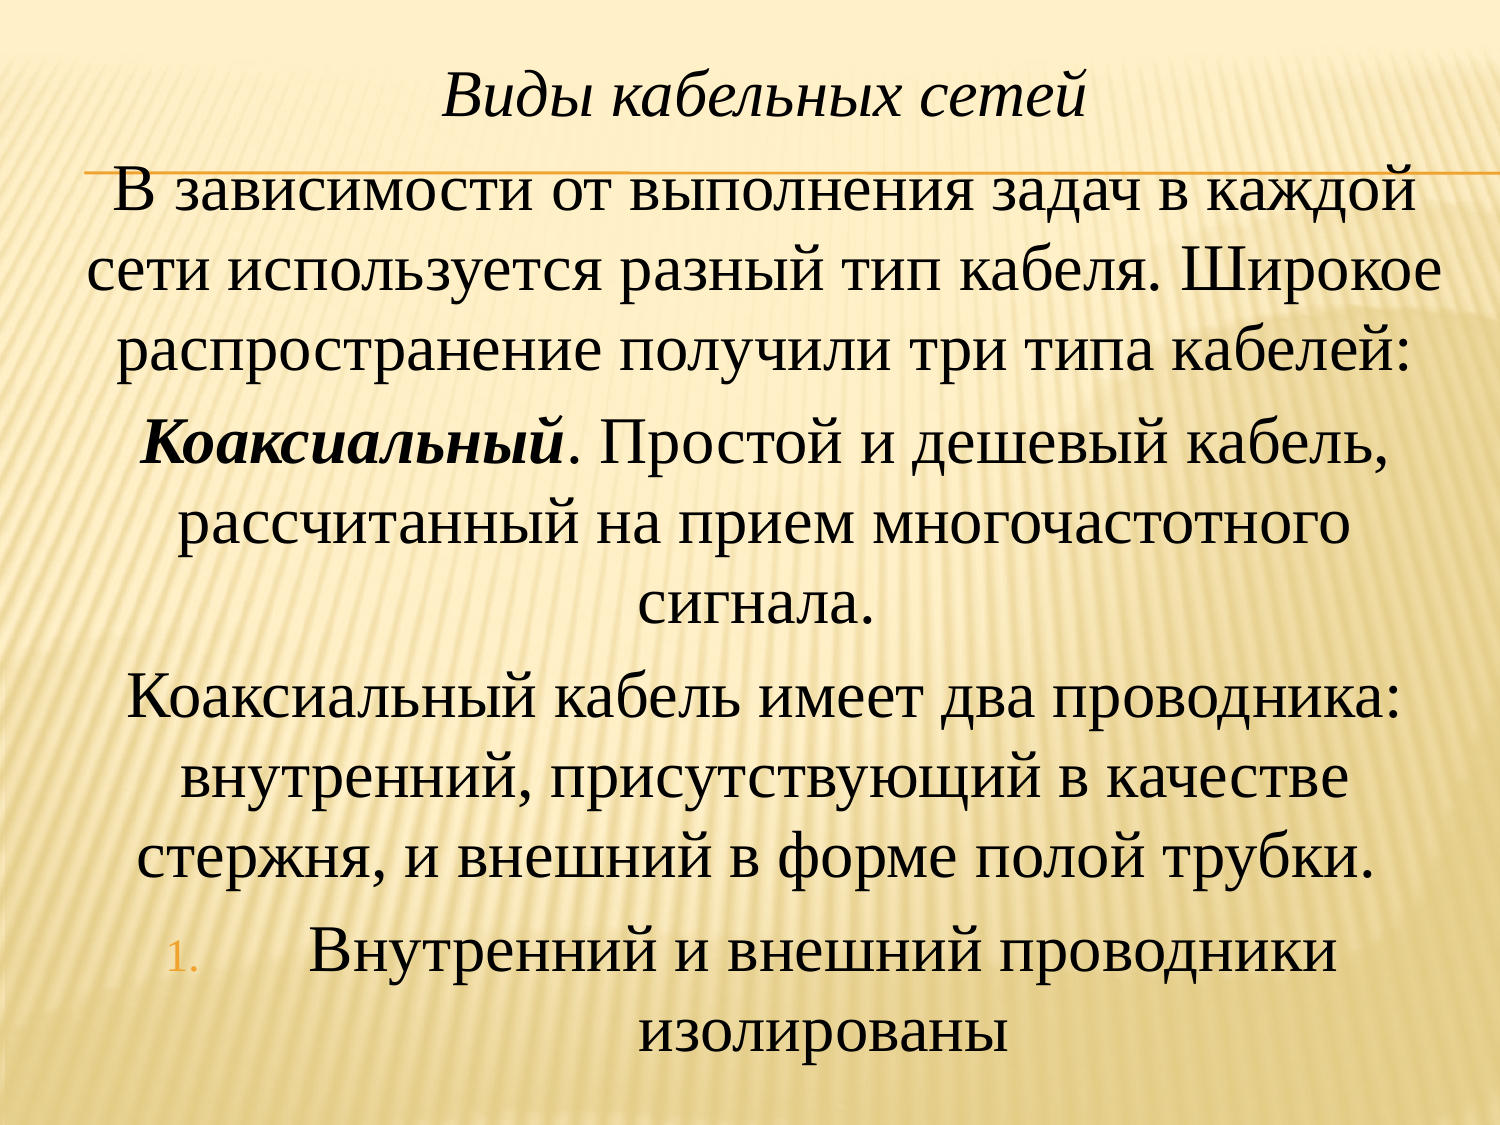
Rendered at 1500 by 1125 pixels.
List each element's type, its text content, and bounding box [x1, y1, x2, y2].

list Виды кабельных сетей В зависимости от выполнения задач в каждой сети используется разный тип кабеля. Широкое распространение получили три типа кабелей: Коаксиальный. Простой и дешевый кабель, рассчитанный на прием многочастотного сигнала. Коаксиальный кабель имеет два проводника: внутренний, присутствующий в качестве стержня, и внешний в форме полой трубки. Внутренний и внешний проводники изолированы [53, 42, 1479, 1094]
